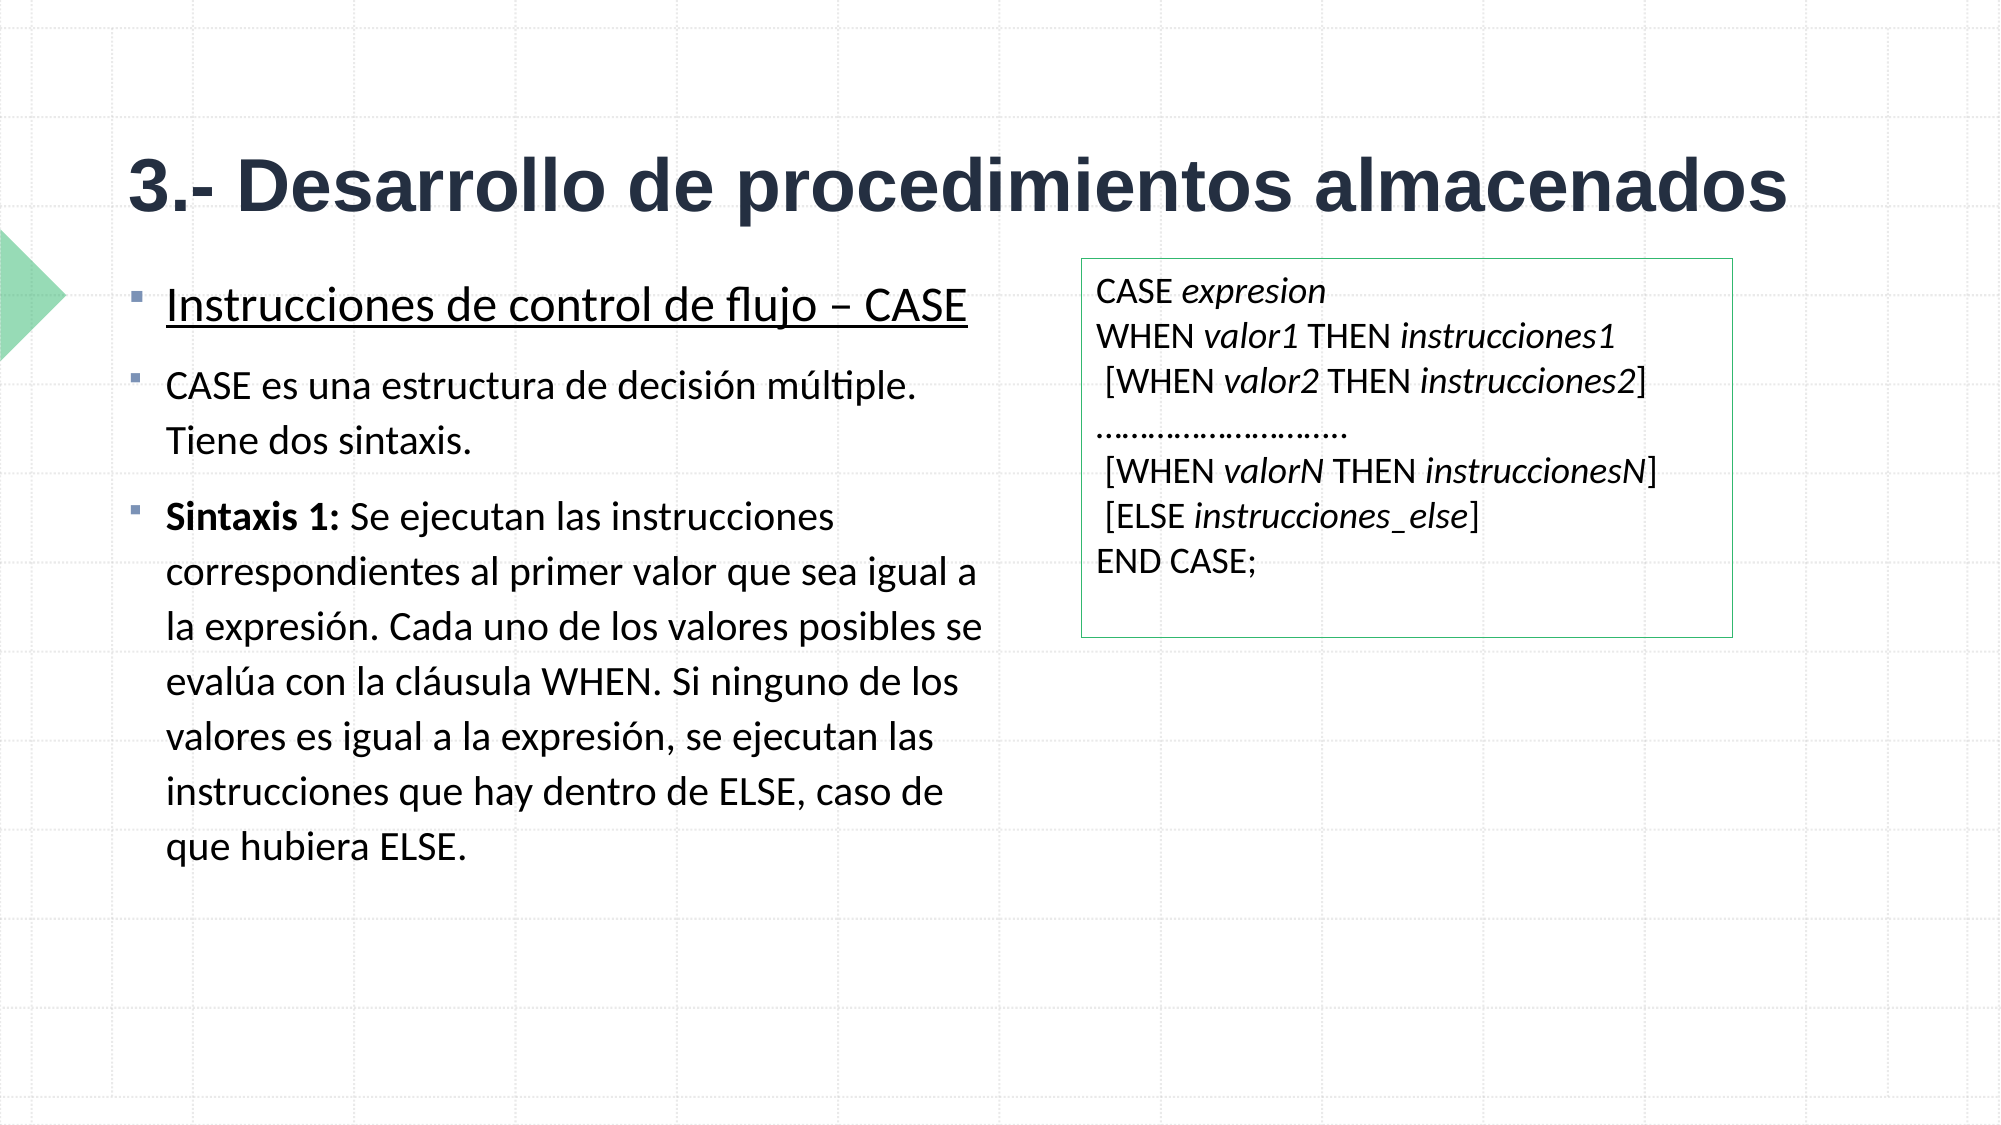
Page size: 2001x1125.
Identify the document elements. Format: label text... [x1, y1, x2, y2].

text_box CASE expresion WHEN valor1 THEN instrucciones1 [WHEN valor2 THEN instrucciones2] ……………………….. [WHEN valorN THEN instruccionesN] [ELSE instrucciones_else] END CASE; [1081, 258, 1733, 638]
list Instrucciones de control de flujo – CASE CASE es una estructura de decisión múltiple. Tiene dos sintaxis. Sintaxis 1: Se ejecutan las instrucciones correspondientes al primer valor que sea igual a la expresión. Cada uno de los valores posibles se evalúa con la cláusula WHEN. Si ninguno de los valores es igual a la expresión, se ejecutan las instrucciones que hay dentro de ELSE, caso de que hubiera ELSE. [113, 258, 1022, 969]
title 3.- Desarrollo de procedimientos almacenados [113, 119, 1808, 234]
